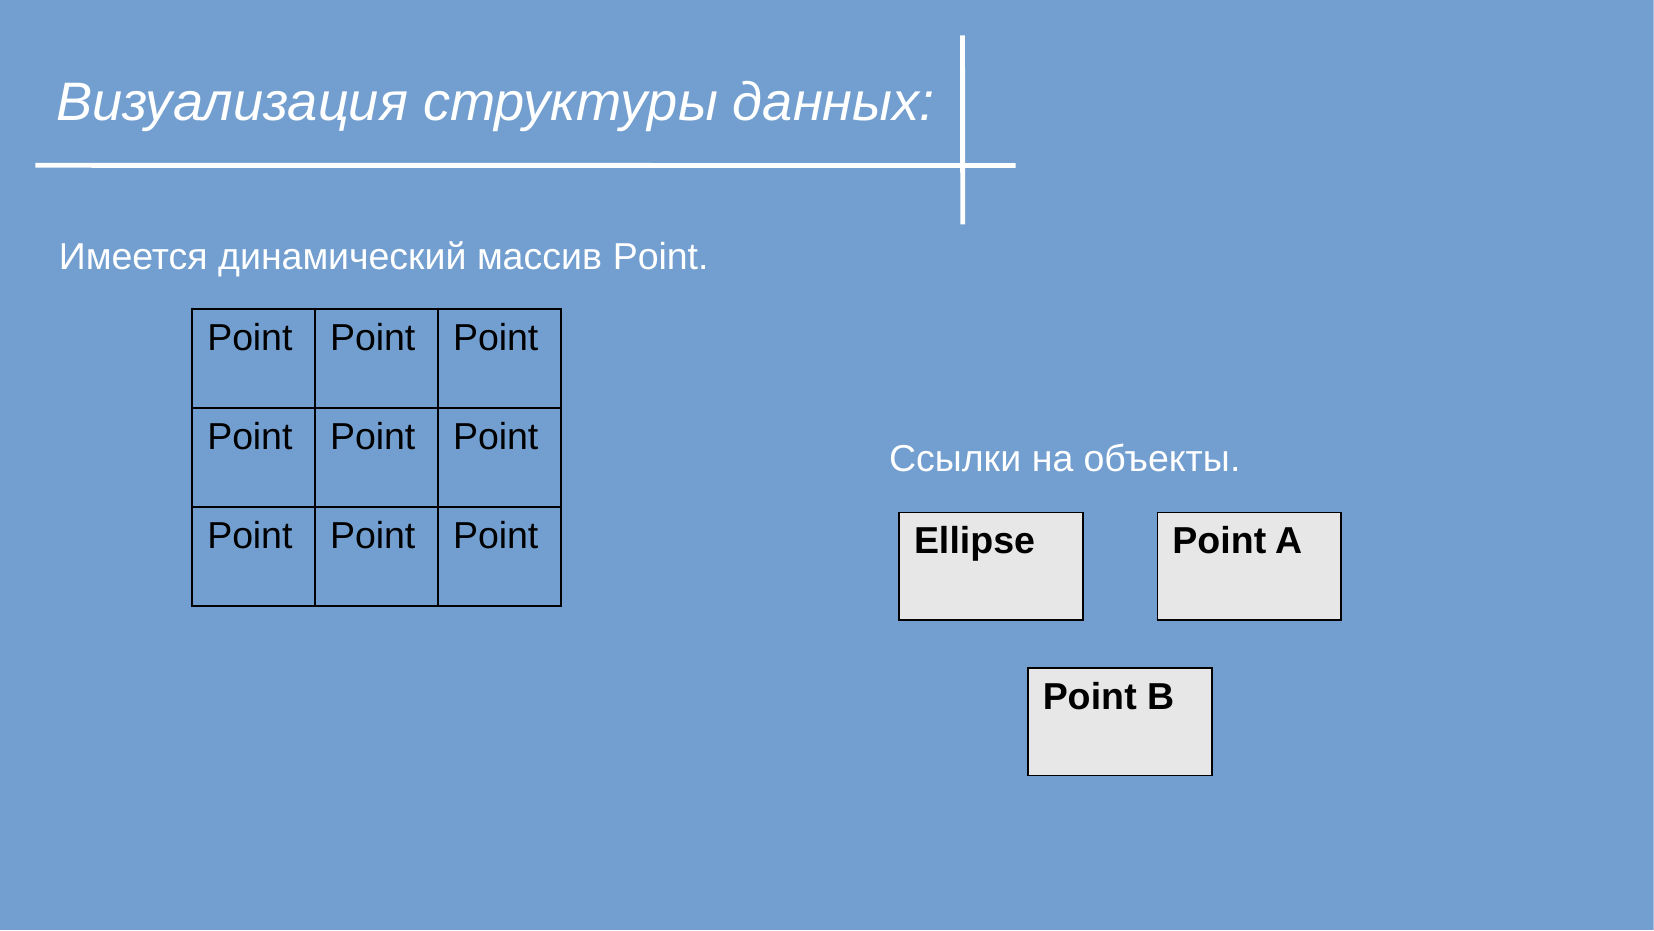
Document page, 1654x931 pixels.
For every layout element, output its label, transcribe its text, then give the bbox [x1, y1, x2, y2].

table_header Point A [1158, 513, 1340, 619]
table_cell Point [316, 409, 437, 506]
table_header Point B [1029, 669, 1211, 775]
table_header Point [439, 310, 560, 407]
table_cell Point [439, 508, 560, 605]
table_cell Point [439, 409, 560, 506]
table_header Point [316, 310, 437, 407]
table_header Point [193, 310, 314, 407]
text_box Визуализация структуры данных: [41, 59, 1152, 139]
text_box Имеется динамический массив Point. [44, 224, 724, 285]
text_box Ссылки на объекты. [874, 426, 1256, 487]
table_cell Point [316, 508, 437, 605]
table_cell Point [193, 409, 314, 506]
table_cell Point [193, 508, 314, 605]
table_header Ellipse [900, 513, 1082, 619]
